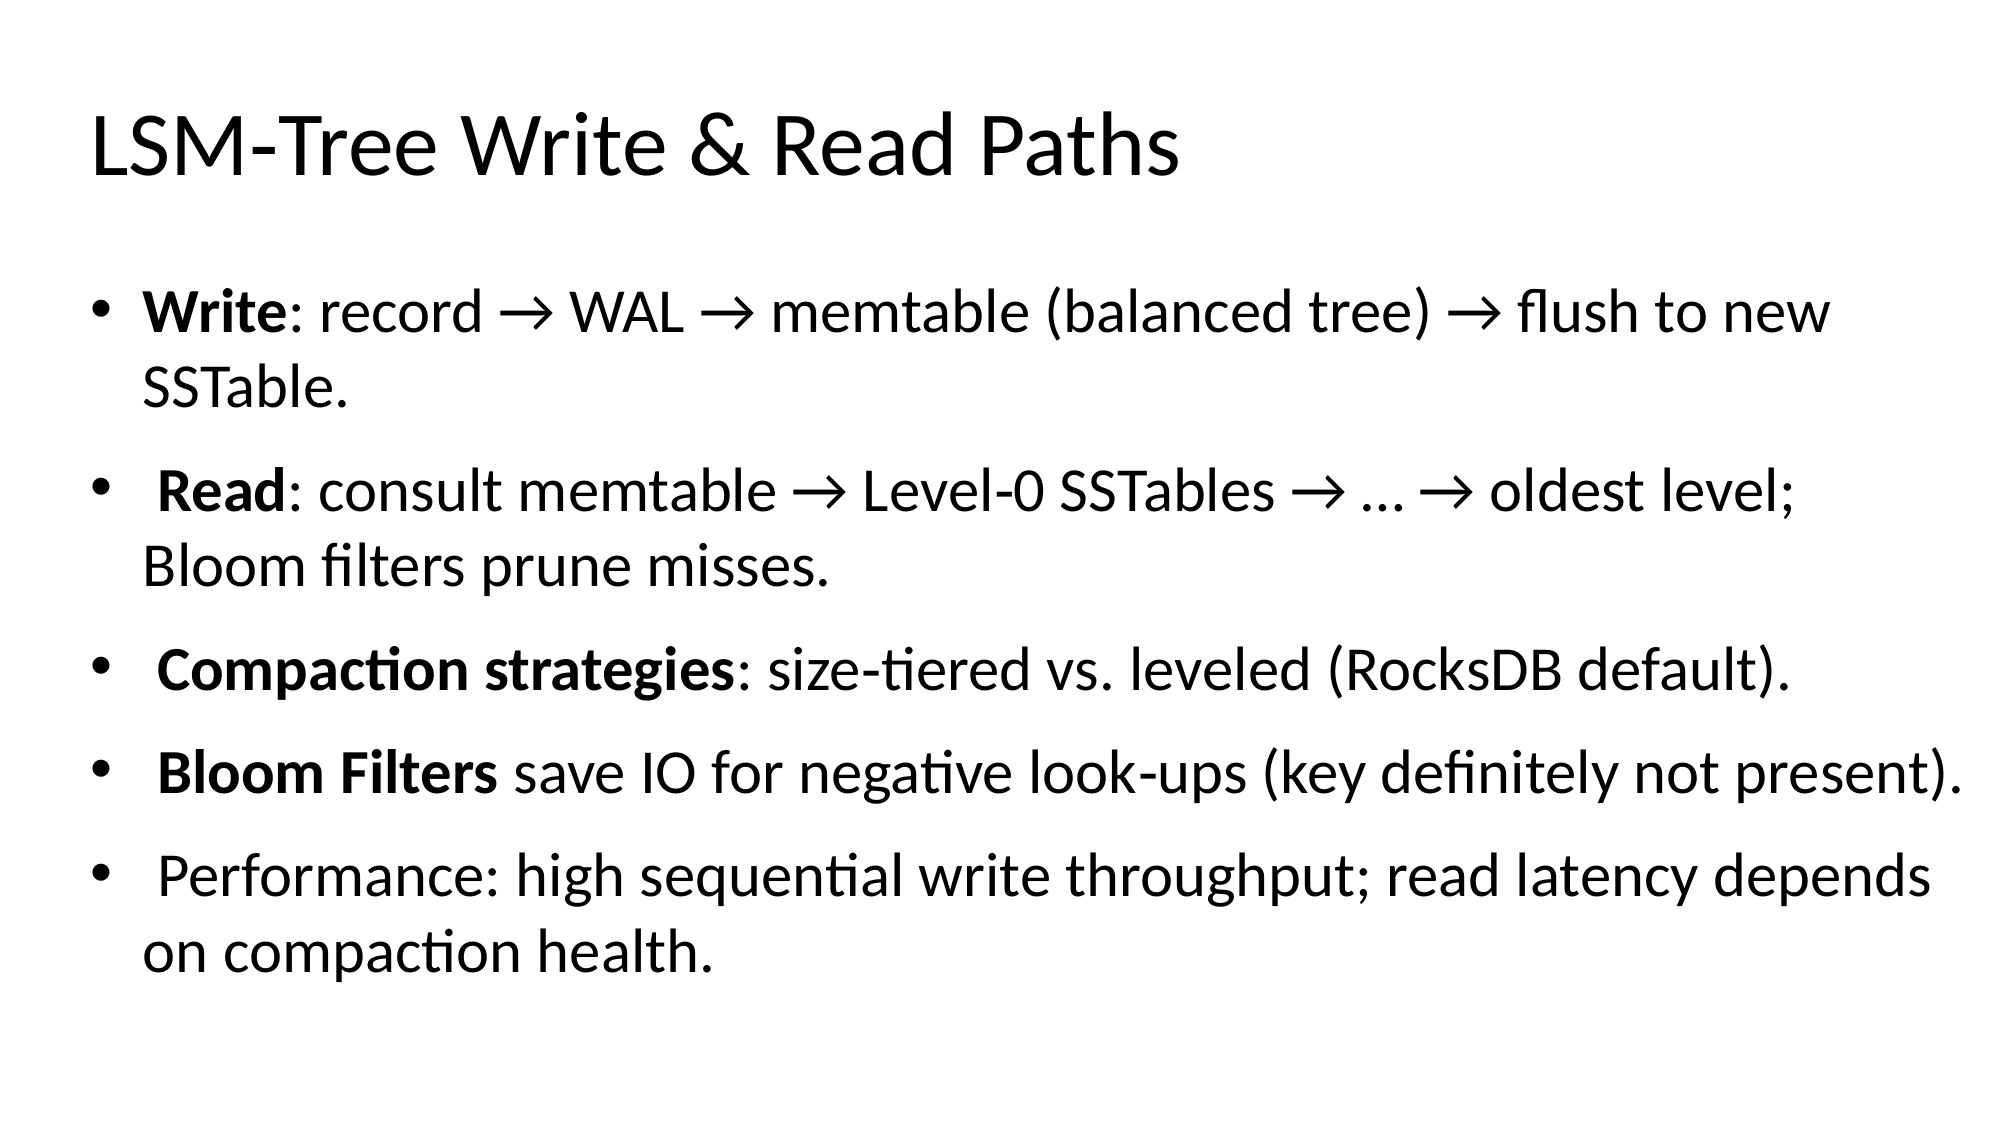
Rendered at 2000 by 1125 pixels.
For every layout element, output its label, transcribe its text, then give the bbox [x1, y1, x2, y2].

title LSM‑Tree Write & Read Paths [75, 45, 1425, 233]
list Write: record → WAL → memtable (balanced tree) → flush to new SSTable. Read: consult memtable → Level‑0 SSTables → … → oldest level; Bloom filters prune misses. Compaction strategies: size‑tiered vs. leveled (RocksDB default). Bloom Filters save IO for negative look‑ups (key definitely not present). Performance: high sequential write throughput; read latency depends on compaction health. [75, 262, 1987, 1005]
